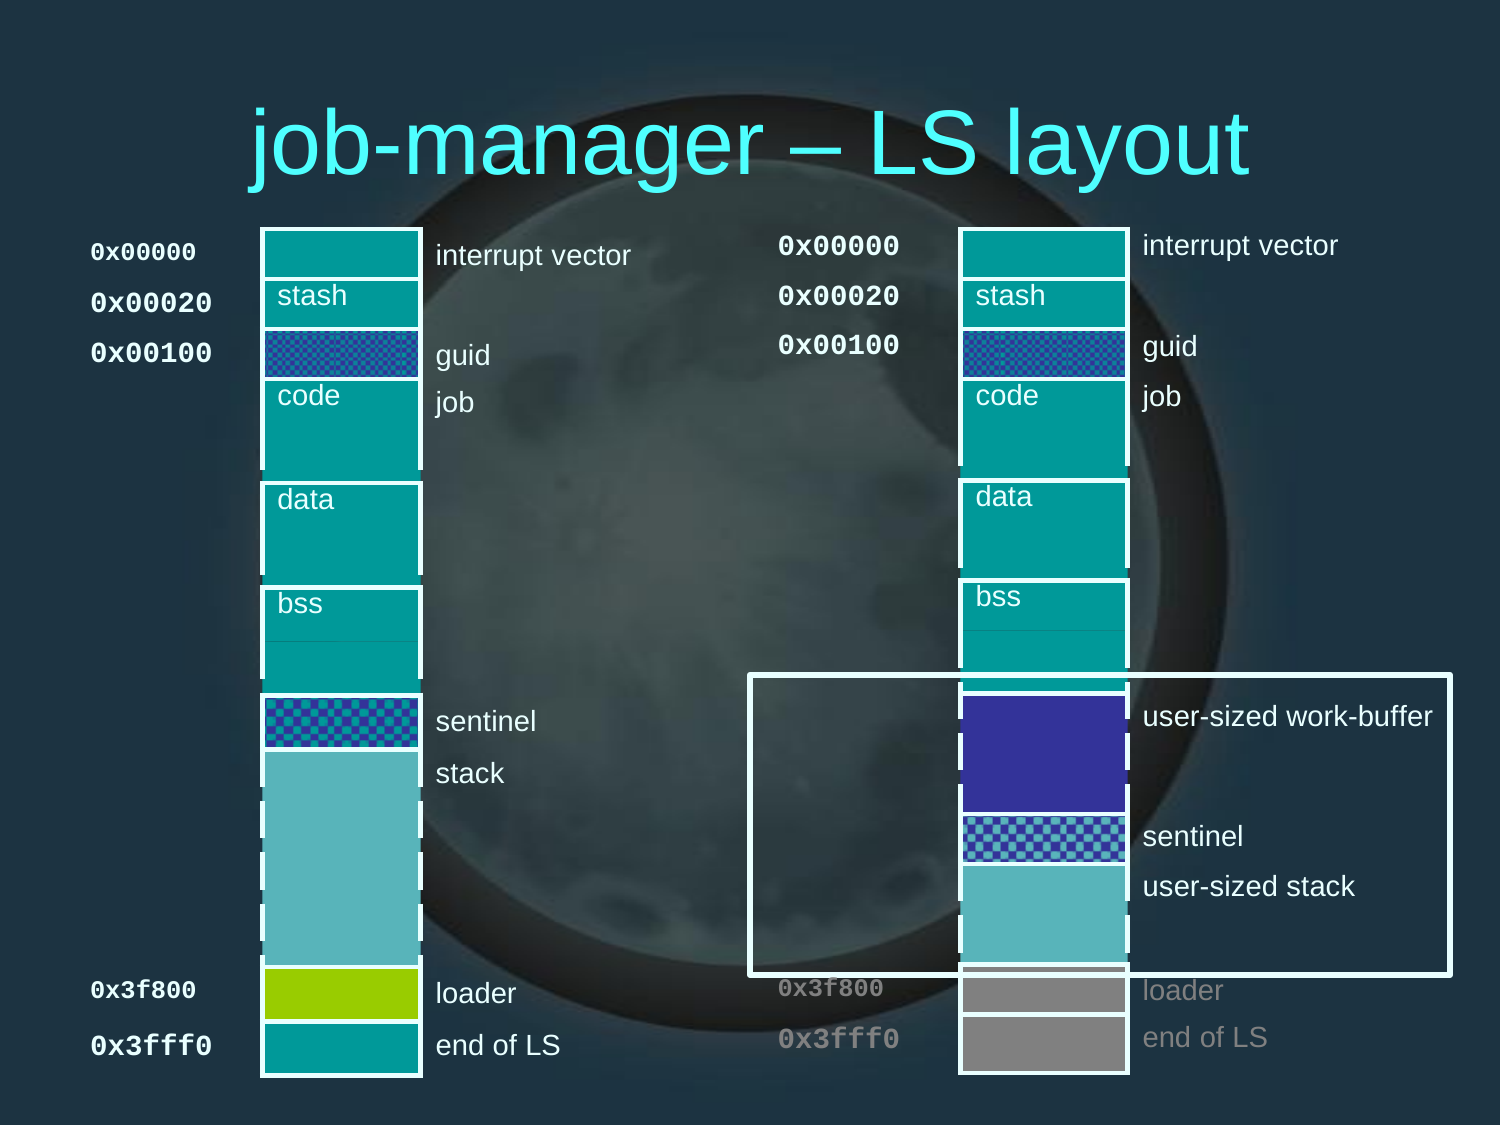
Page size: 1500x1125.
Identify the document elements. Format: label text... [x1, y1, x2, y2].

text_box guid job [433, 339, 498, 423]
text_box stash [960, 279, 1128, 329]
text_box code [262, 379, 421, 483]
text_box user-sized work-buffer sentinel user-sized stack [1127, 674, 1450, 974]
text_box [960, 229, 1127, 279]
text_box loader end of LS [1127, 974, 1450, 1076]
text_box bss [262, 587, 421, 695]
text_box [960, 693, 1128, 814]
text_box [960, 329, 1128, 379]
text_box 0x00000 0x00020 0x00100 [87, 238, 219, 373]
text_box [262, 1021, 421, 1076]
text_box [262, 329, 421, 379]
text_box [960, 675, 1127, 693]
text_box 0x3f800 0x3fff0 [87, 977, 219, 1065]
text_box LS [864, 96, 996, 193]
text_box [750, 674, 961, 974]
text_box [960, 814, 1128, 863]
text_box [262, 749, 421, 967]
text_box interrupt vector guid job [1127, 229, 1450, 674]
text_box stash [262, 279, 421, 329]
text_box code [960, 379, 1128, 480]
text_box job-manager [248, 96, 782, 193]
text_box bss [960, 580, 1128, 675]
text_box [960, 1014, 1128, 1073]
text_box interrupt vector [433, 239, 636, 273]
text_box 0x3f800 0x3fff0 [750, 974, 961, 1076]
text_box sentinel stack [433, 705, 543, 794]
text_box data [960, 480, 1128, 580]
text_box loader end of LS [433, 977, 567, 1065]
text_box [960, 863, 1128, 964]
text_box [262, 695, 421, 749]
text_box [262, 967, 421, 1021]
text_box 0x00000 0x00020 0x00100 [750, 229, 960, 674]
text_box [960, 974, 1127, 1014]
text_box [0, 0, 1500, 1125]
text_box [262, 229, 421, 279]
text_box data [262, 483, 421, 587]
text_box layout [1002, 96, 1266, 193]
text_box [960, 964, 1128, 974]
text_box – [788, 96, 858, 193]
